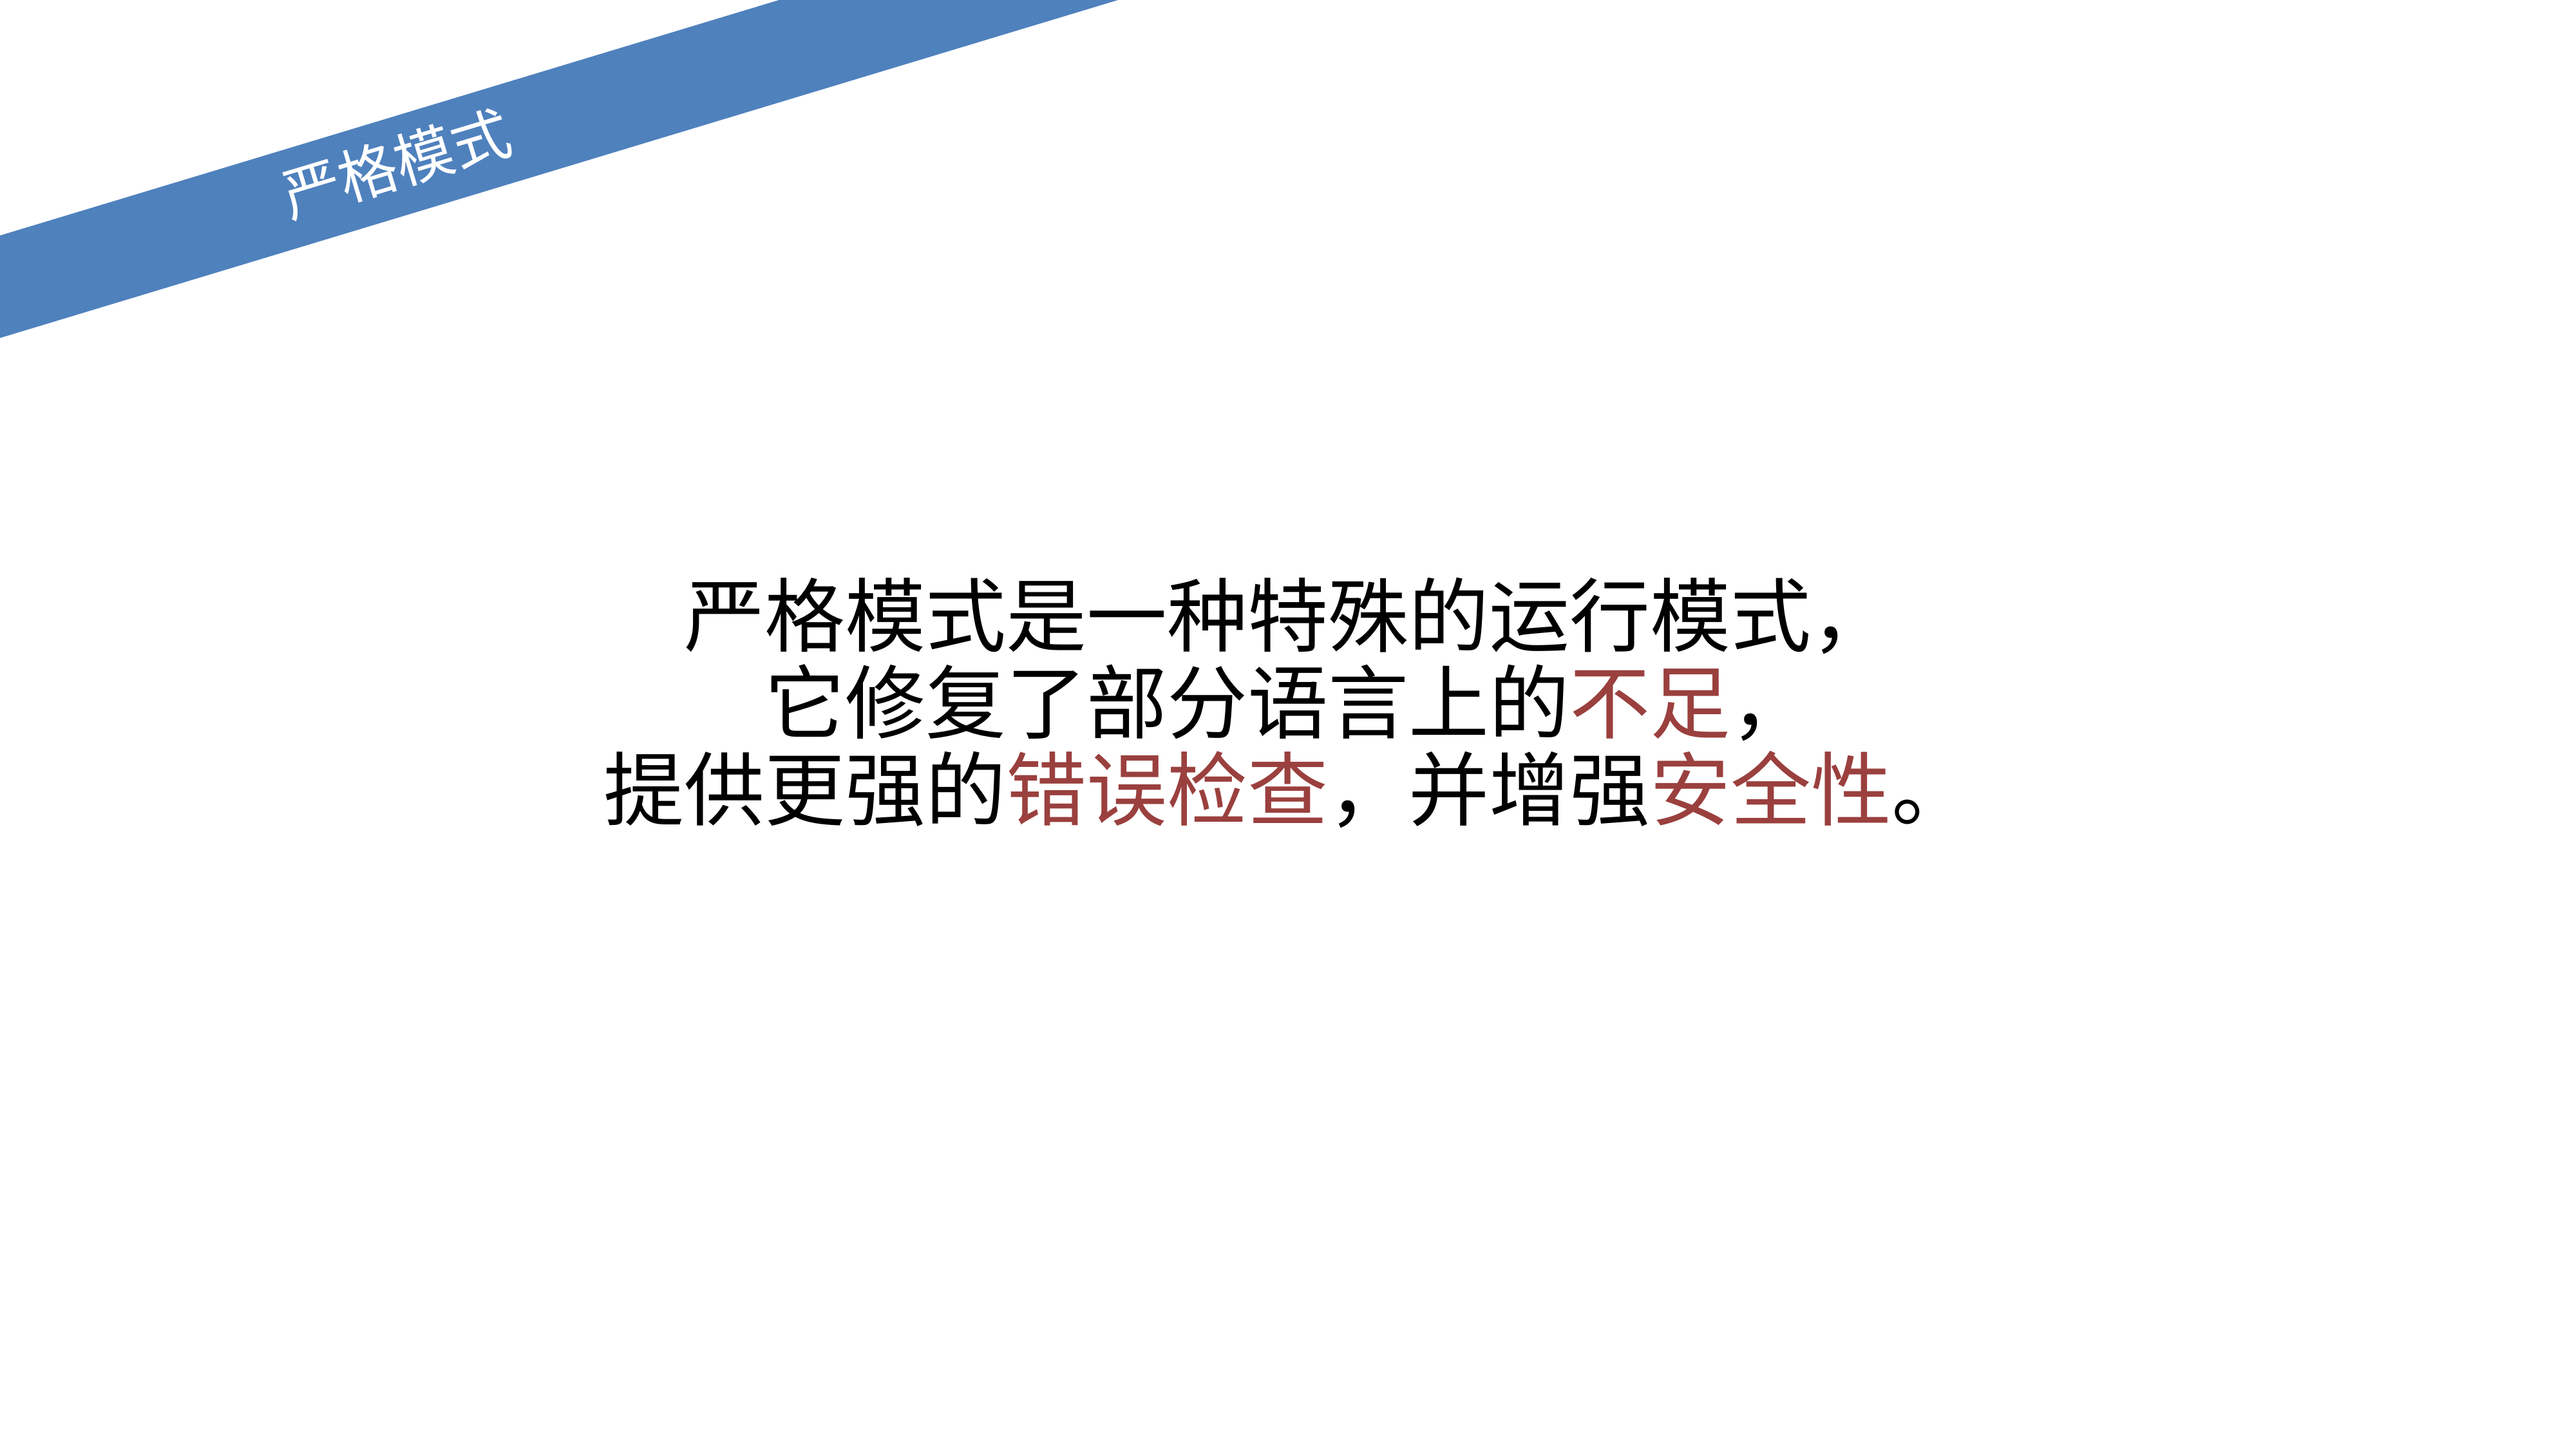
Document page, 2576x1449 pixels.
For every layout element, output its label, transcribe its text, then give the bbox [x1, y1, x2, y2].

text_box 严格模式是一种特殊的运行模式， 它修复了部分语言上的不足， 提供更强的错误检查，并增强安全性。 [594, 566, 1982, 847]
text_box 严格模式 [0, 0, 1119, 338]
